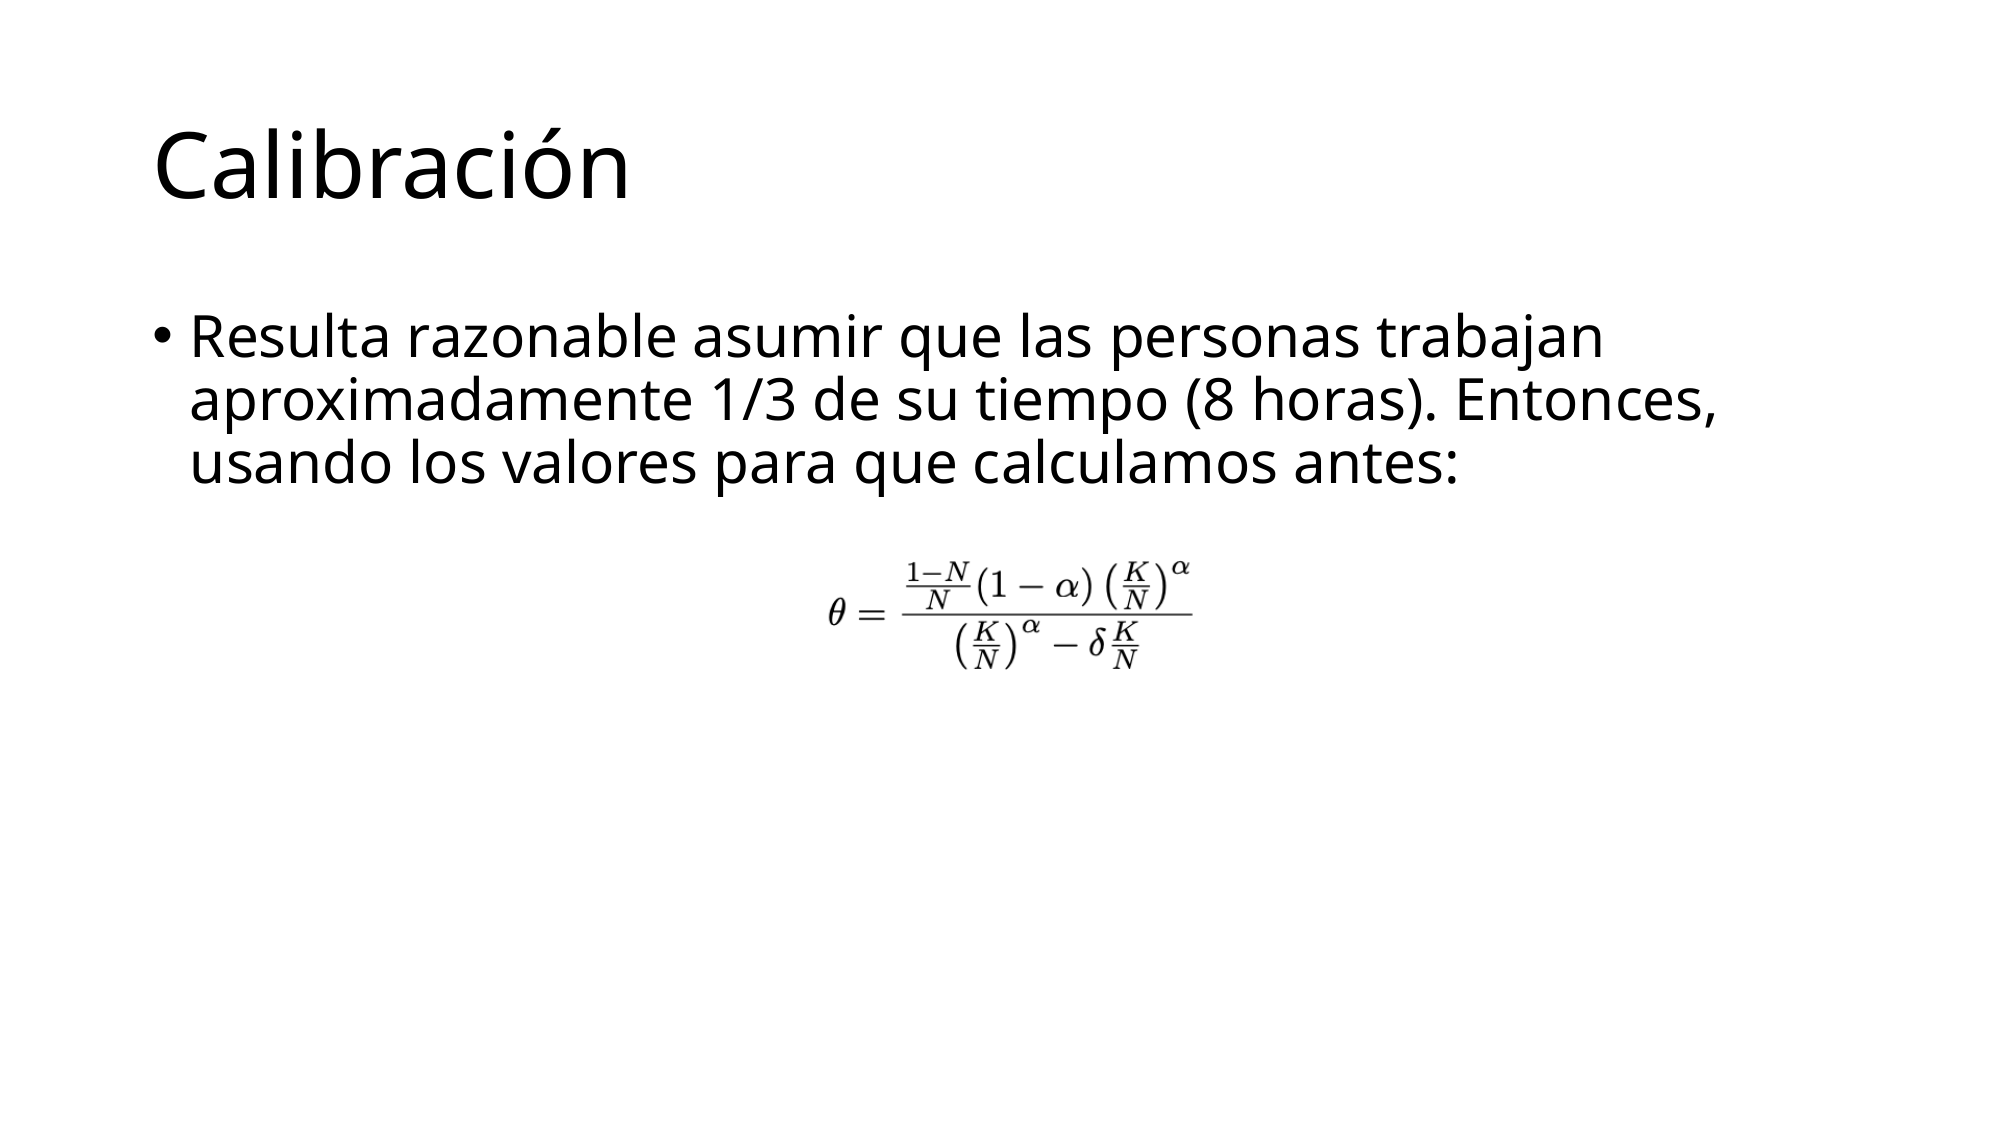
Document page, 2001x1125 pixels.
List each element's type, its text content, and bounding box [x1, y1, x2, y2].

picture [783, 533, 1277, 694]
title Calibración [137, 59, 1863, 278]
